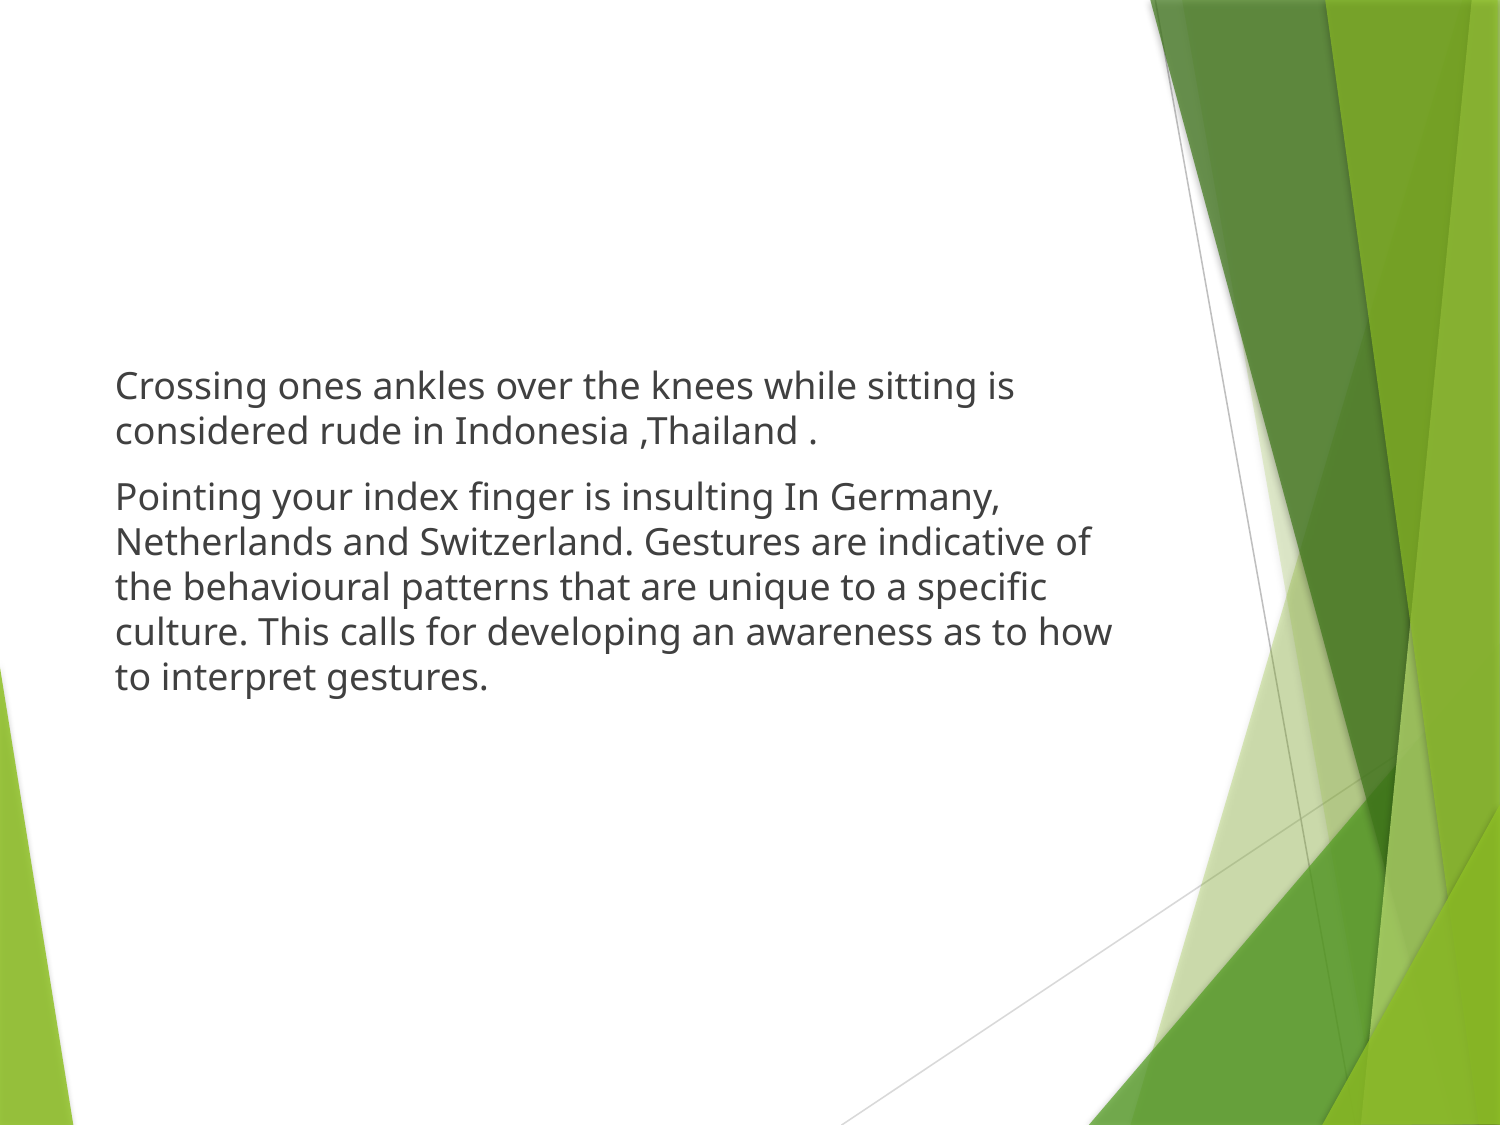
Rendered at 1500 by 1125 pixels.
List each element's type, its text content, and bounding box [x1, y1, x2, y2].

list Crossing ones ankles over the knees while sitting is considered rude in Indonesia ,Thailand . Pointing your index finger is insulting In Germany, Netherlands and Switzerland. Gestures are indicative of the behavioural patterns that are unique to a specific culture. This calls for developing an awareness as to how to interpret gestures. [99, 354, 1142, 992]
